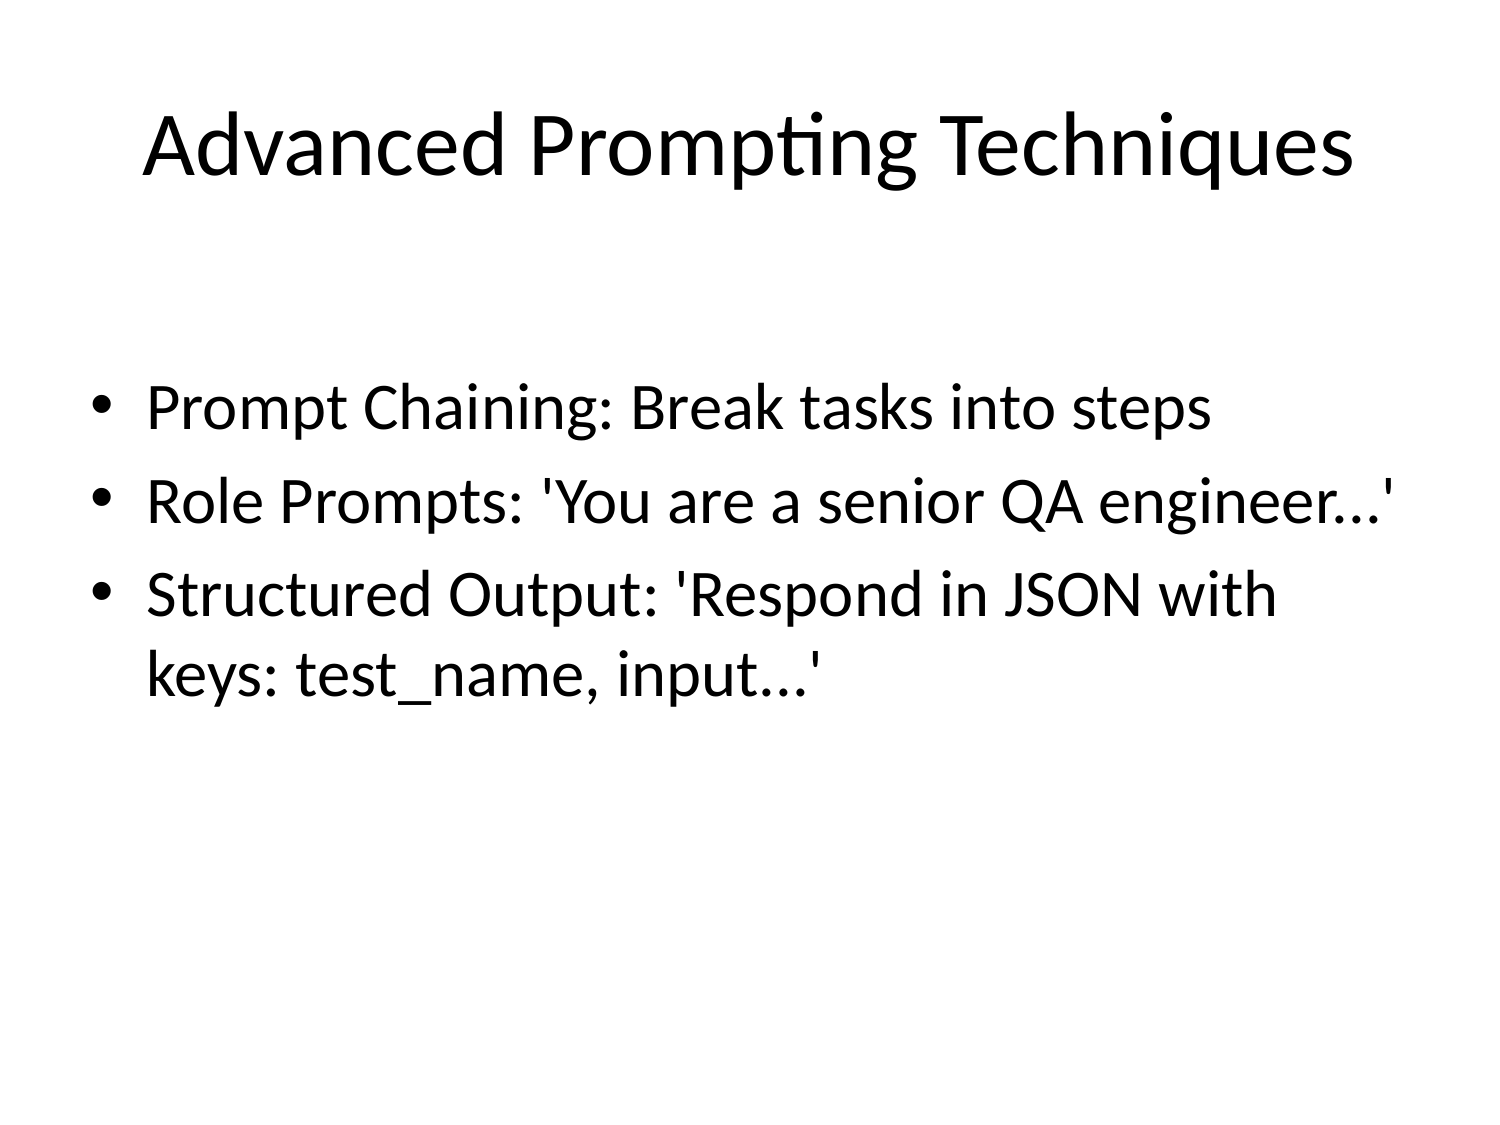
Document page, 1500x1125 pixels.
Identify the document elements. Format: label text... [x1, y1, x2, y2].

list Prompt Chaining: Break tasks into steps Role Prompts: 'You are a senior QA engineer...' Structured Output: 'Respond in JSON with keys: test_name, input...' [75, 262, 1425, 1005]
title Advanced Prompting Techniques [75, 45, 1425, 233]
